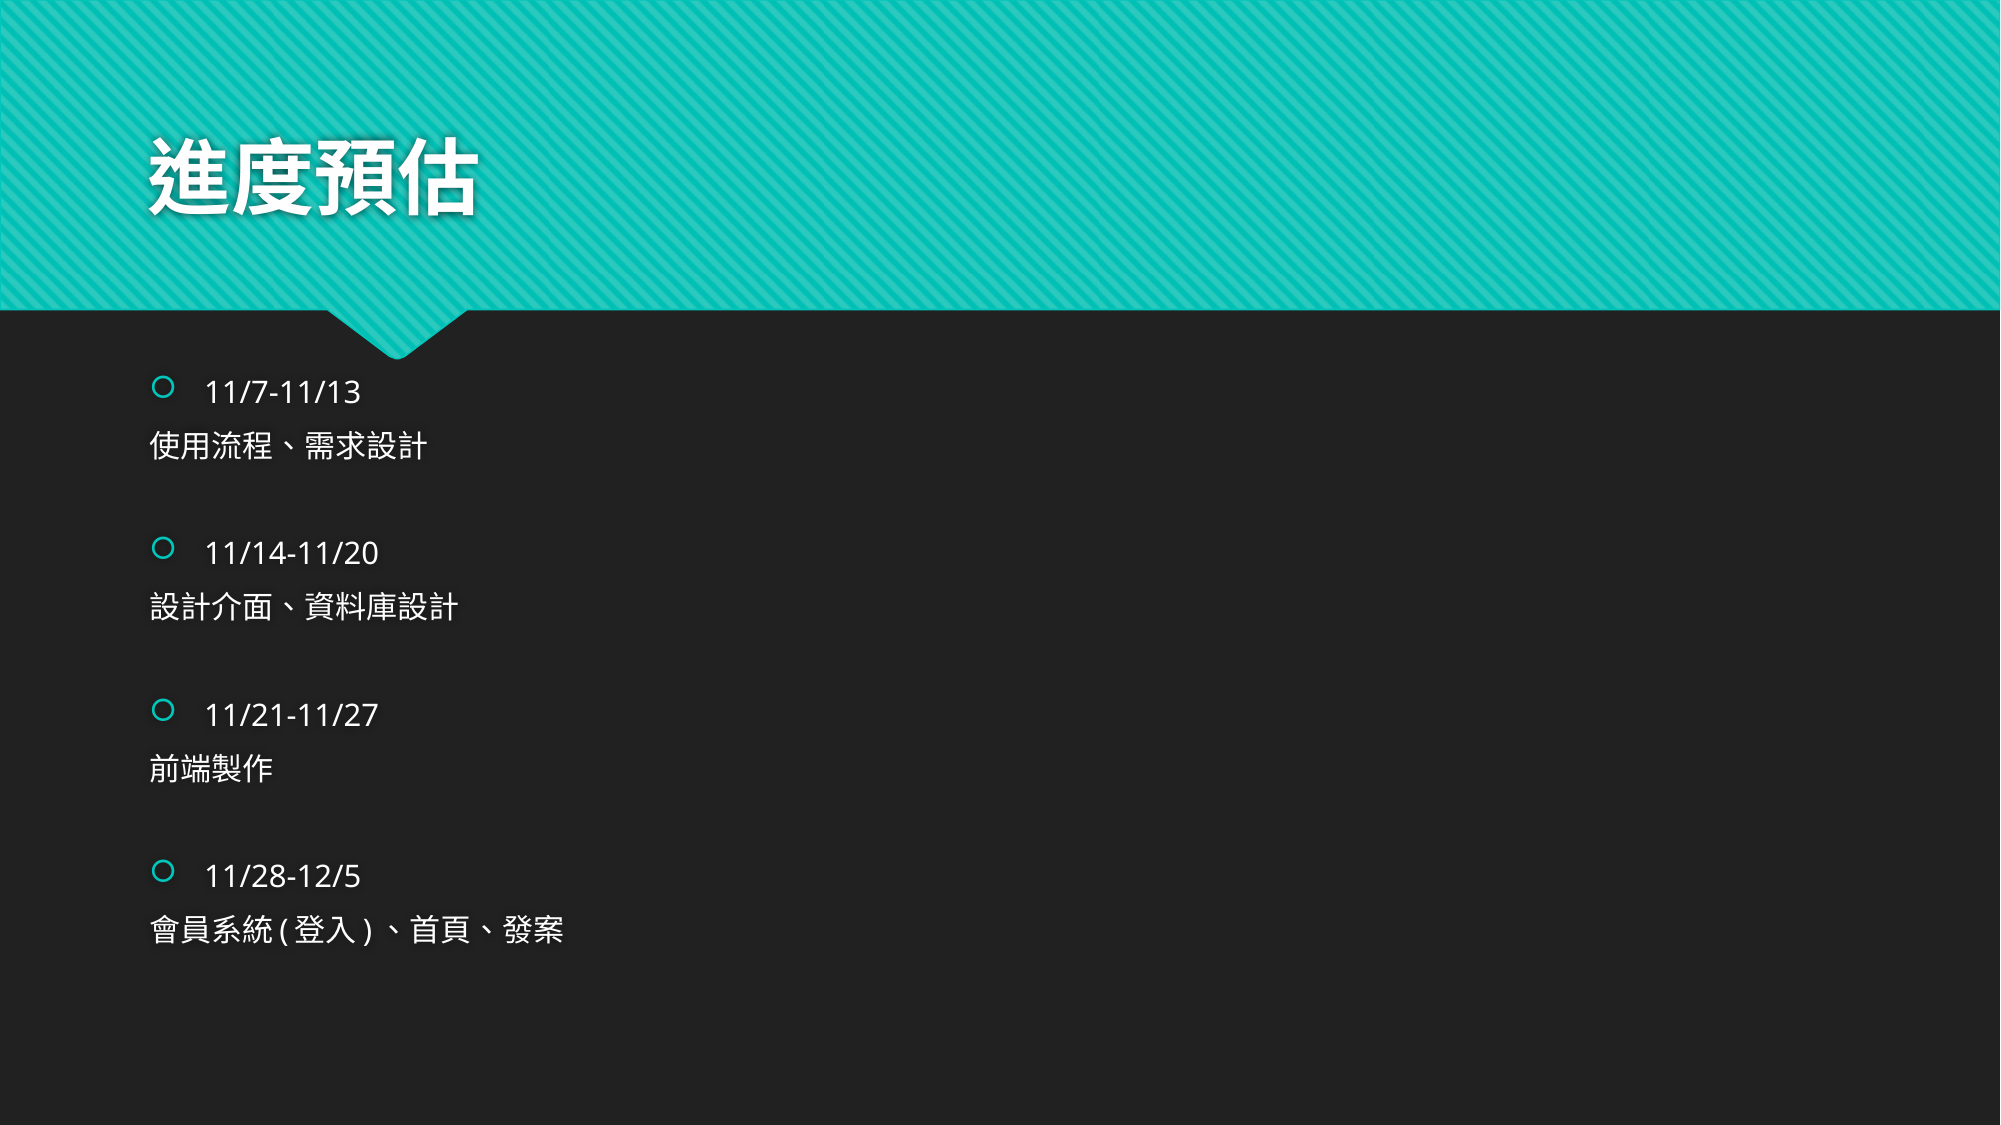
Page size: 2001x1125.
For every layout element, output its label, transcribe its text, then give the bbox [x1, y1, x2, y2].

list 11/7-11/13 使用流程、需求設計 11/14-11/20 設計介面、資料庫設計 11/21-11/27 前端製作 11/28-12/5 會員系統(登入)、首頁、發案 [134, 364, 1866, 962]
title 進度預估 [132, 73, 1868, 233]
